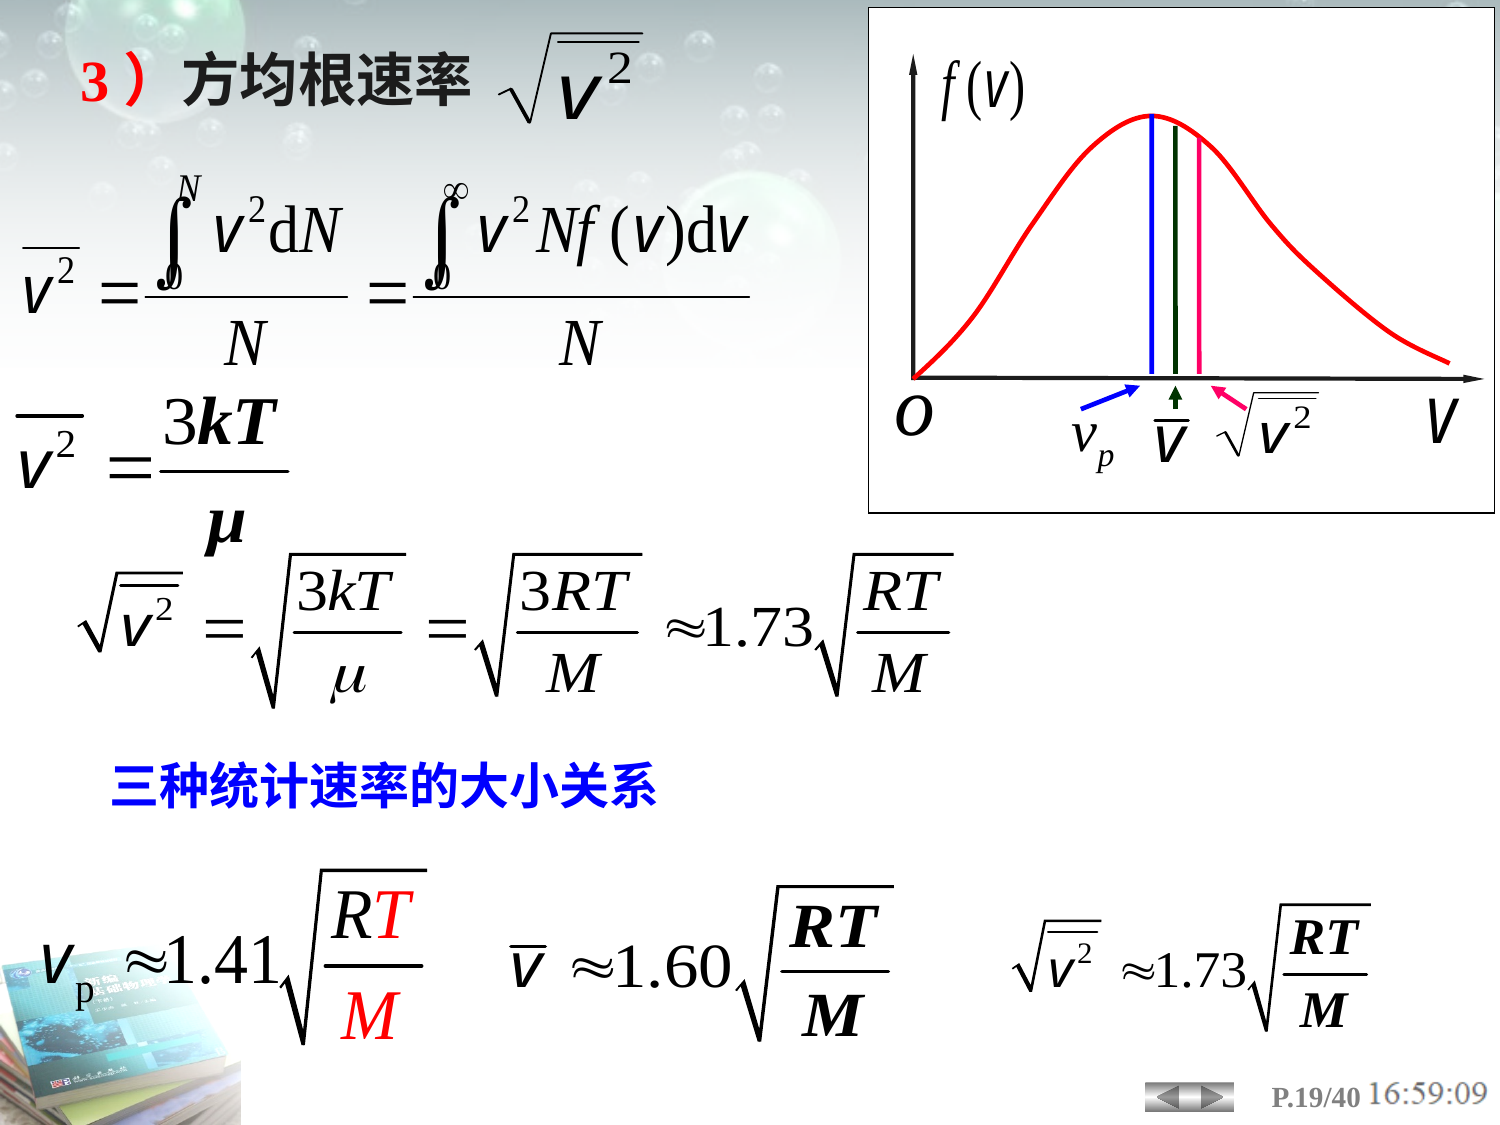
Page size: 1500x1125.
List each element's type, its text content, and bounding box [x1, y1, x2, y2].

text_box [17, 165, 757, 373]
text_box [868, 7, 1495, 514]
text_box 三种统计速率的大小关系 [94, 746, 757, 822]
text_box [29, 853, 443, 1062]
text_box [2, 372, 303, 578]
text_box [65, 23, 709, 133]
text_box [1001, 889, 1382, 1044]
picture [0, 0, 1500, 368]
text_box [495, 867, 910, 1057]
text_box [66, 540, 968, 720]
